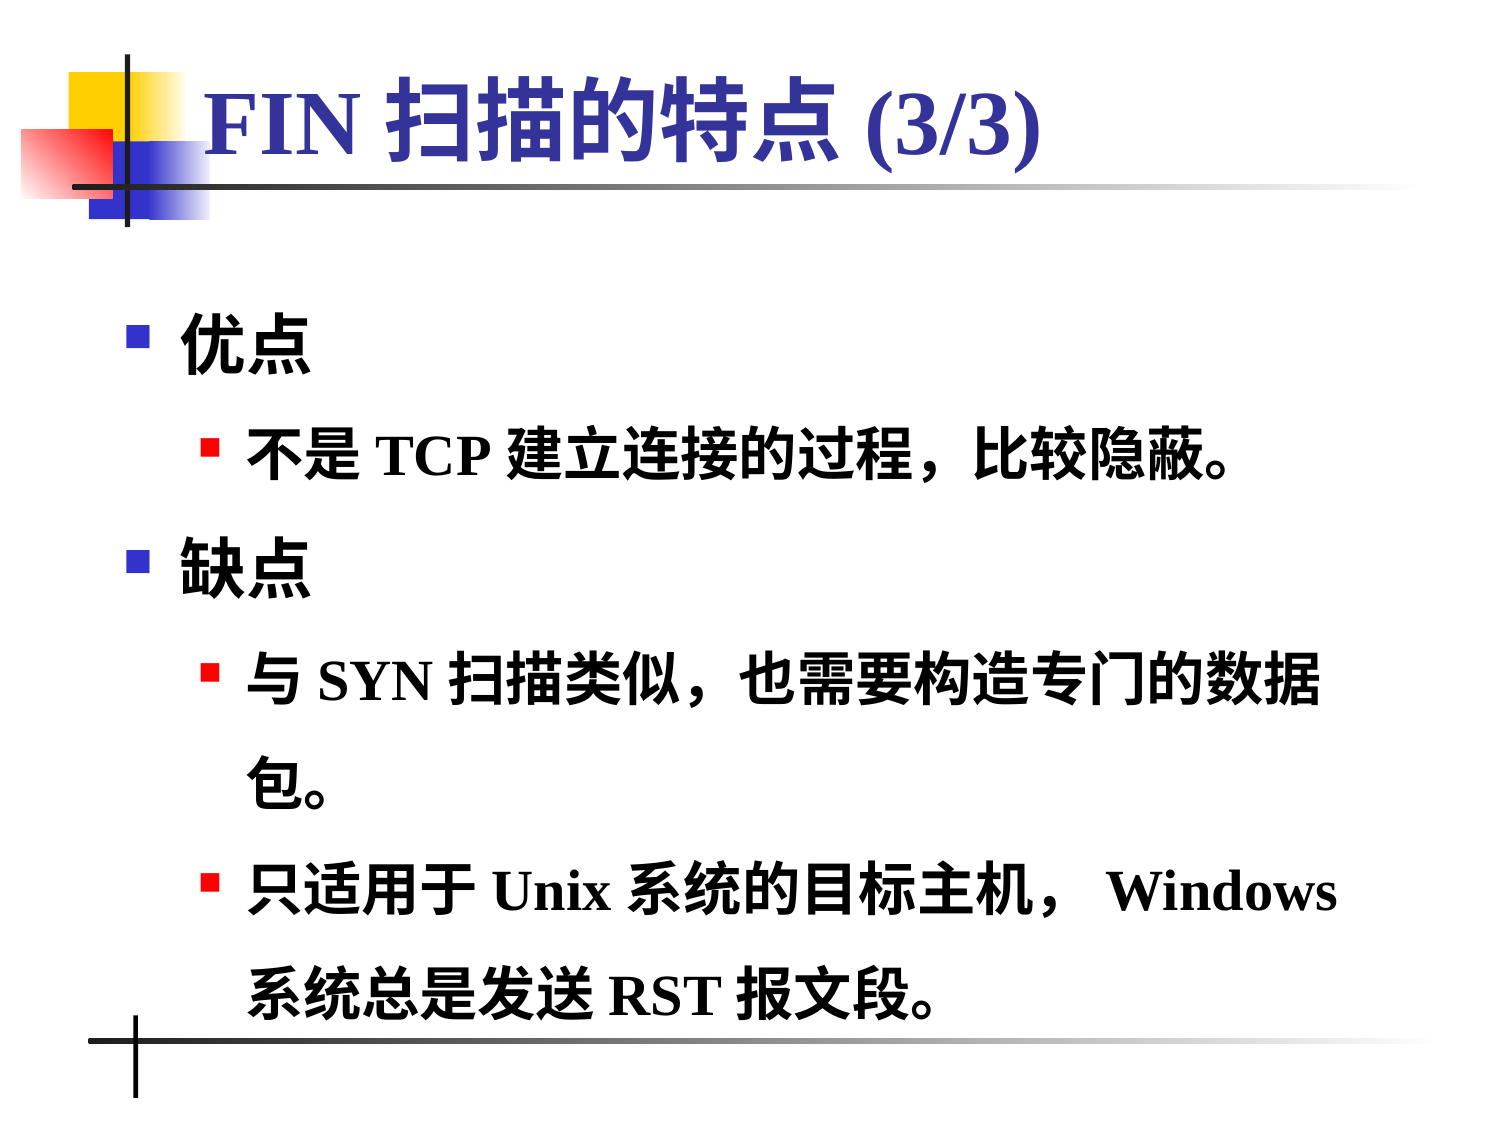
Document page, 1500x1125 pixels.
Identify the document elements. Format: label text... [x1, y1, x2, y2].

list 优点 不是TCP建立连接的过程，比较隐蔽。 缺点 与SYN扫描类似，也需要构造专门的数据包。 只适用于Unix系统的目标主机，Windows系统总是发送RST报文段。 [107, 254, 1384, 931]
title FIN扫描的特点(3/3) [188, 23, 1468, 181]
